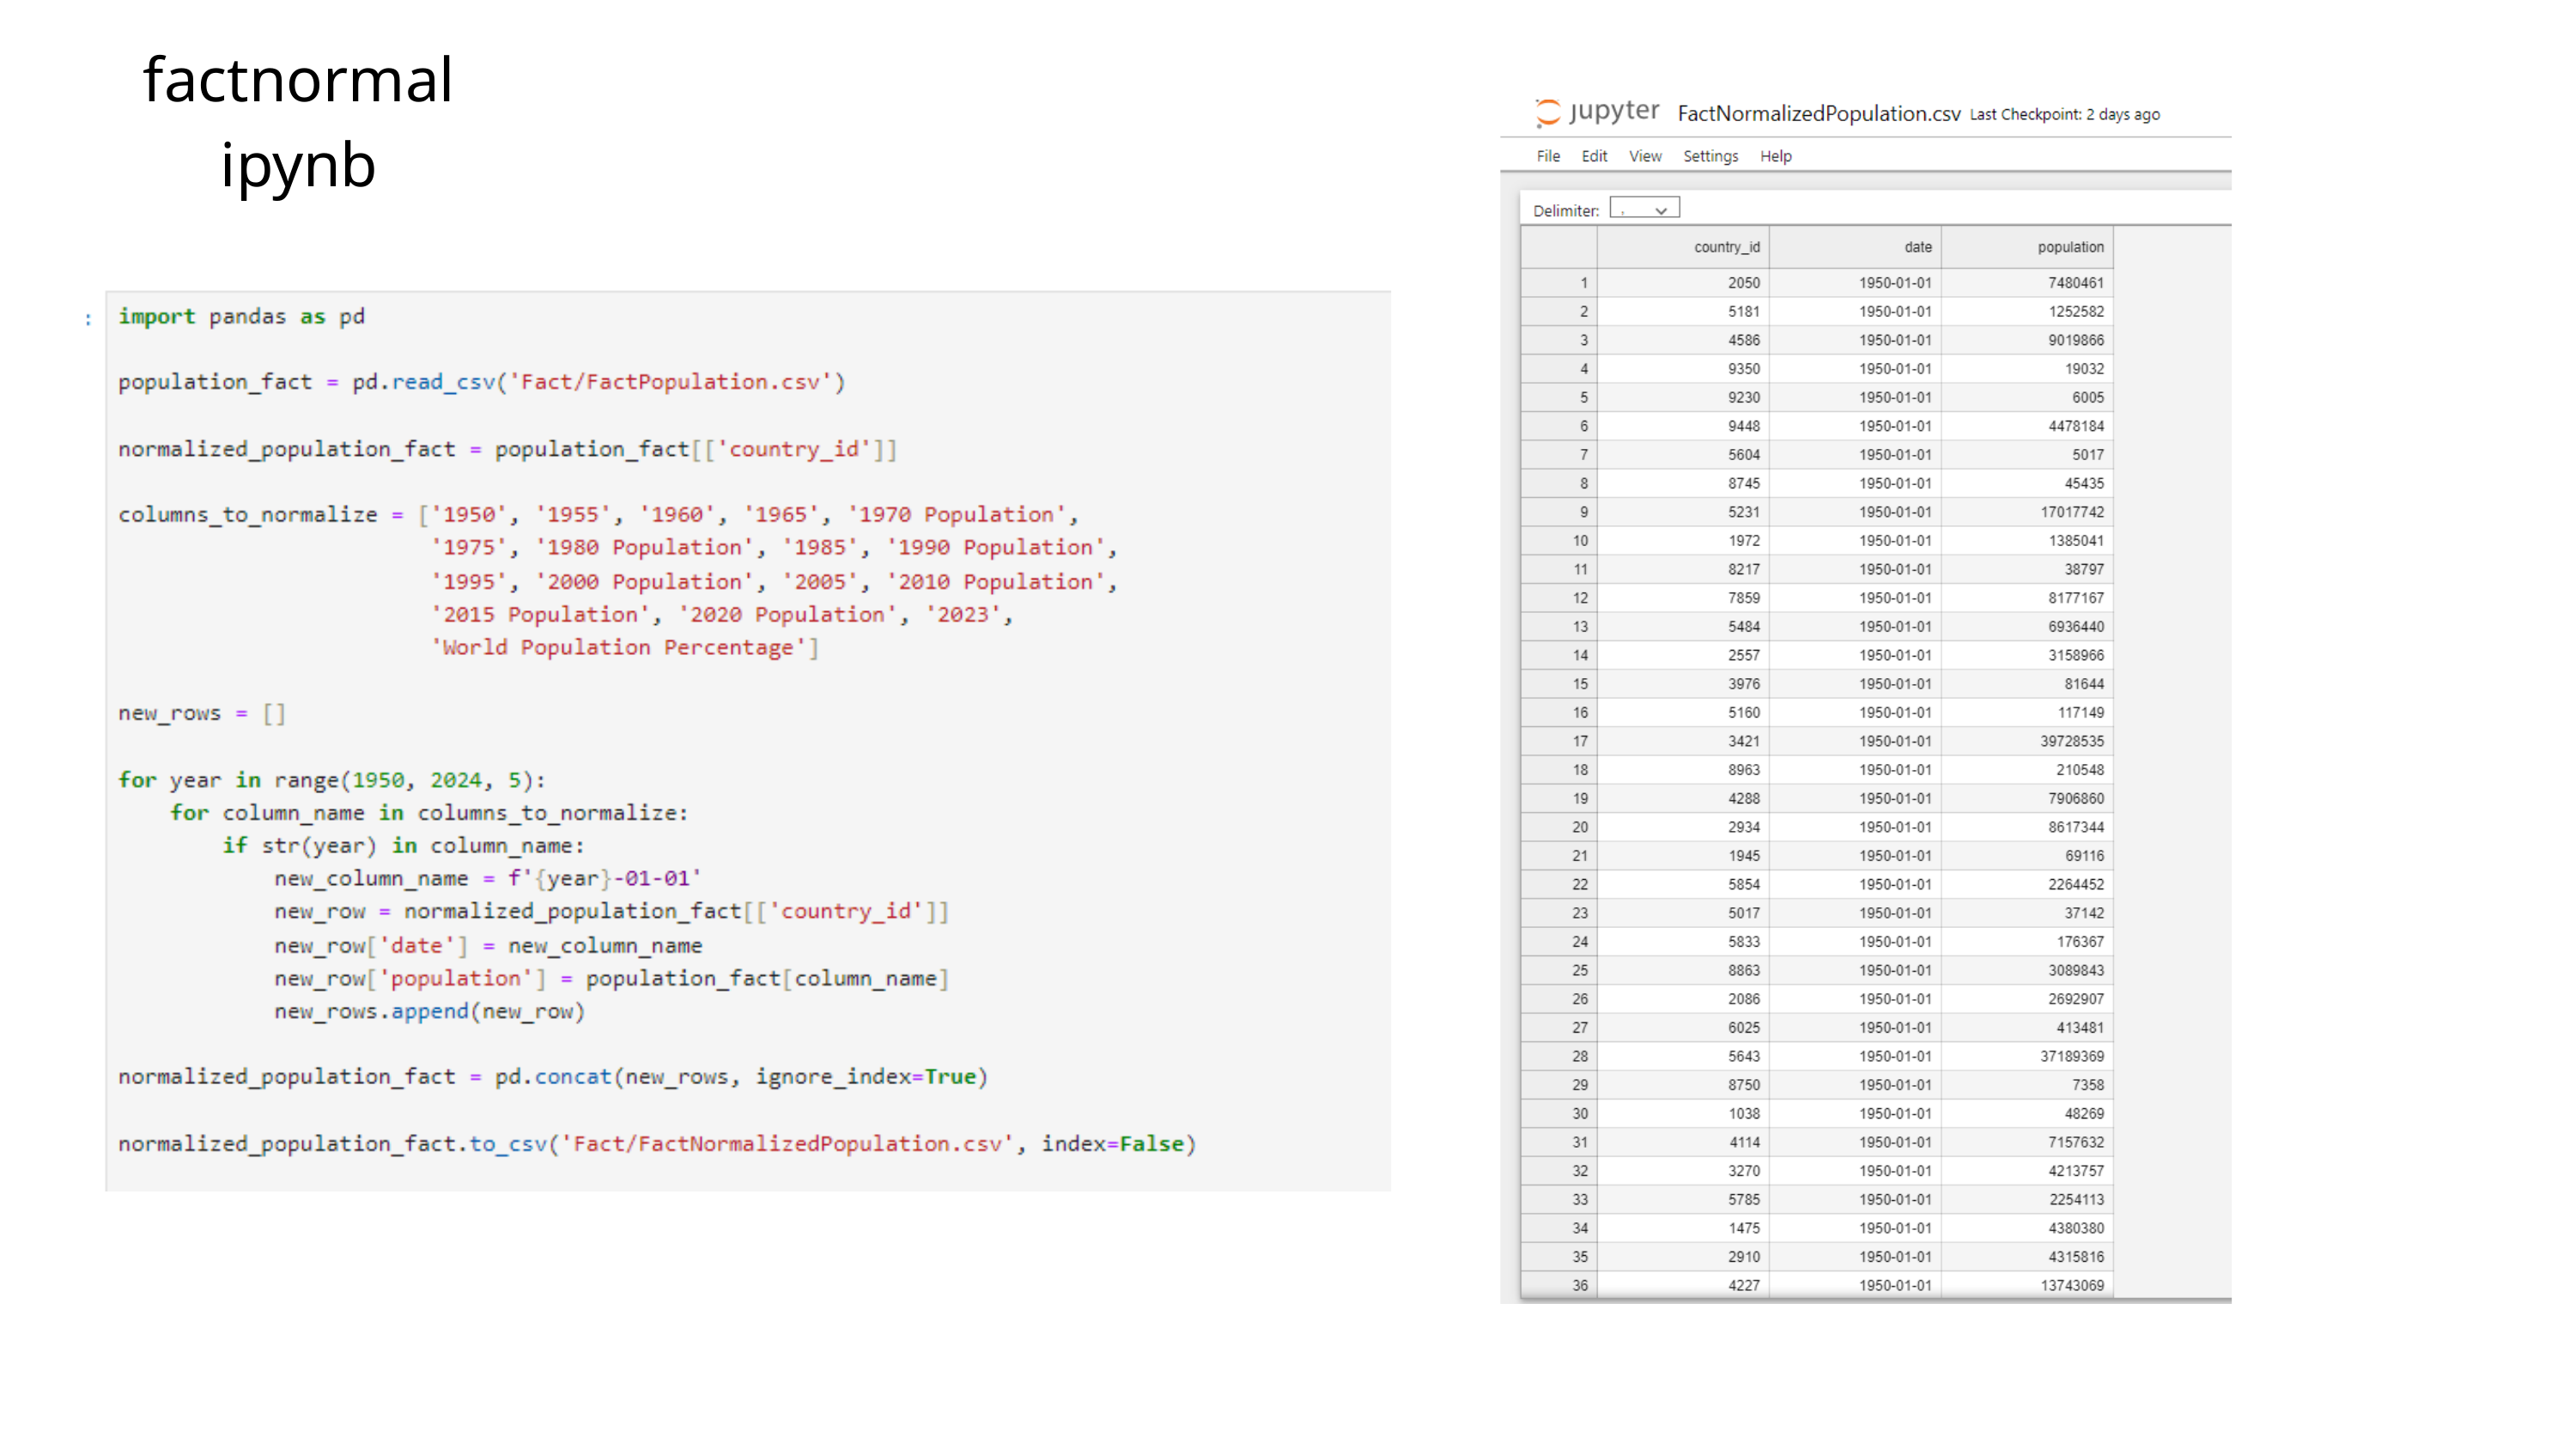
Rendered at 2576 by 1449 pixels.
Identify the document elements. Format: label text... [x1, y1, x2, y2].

text_box [1500, 100, 2233, 1304]
text_box [86, 257, 1392, 1191]
text_box factnormal ipynb [58, 28, 541, 284]
